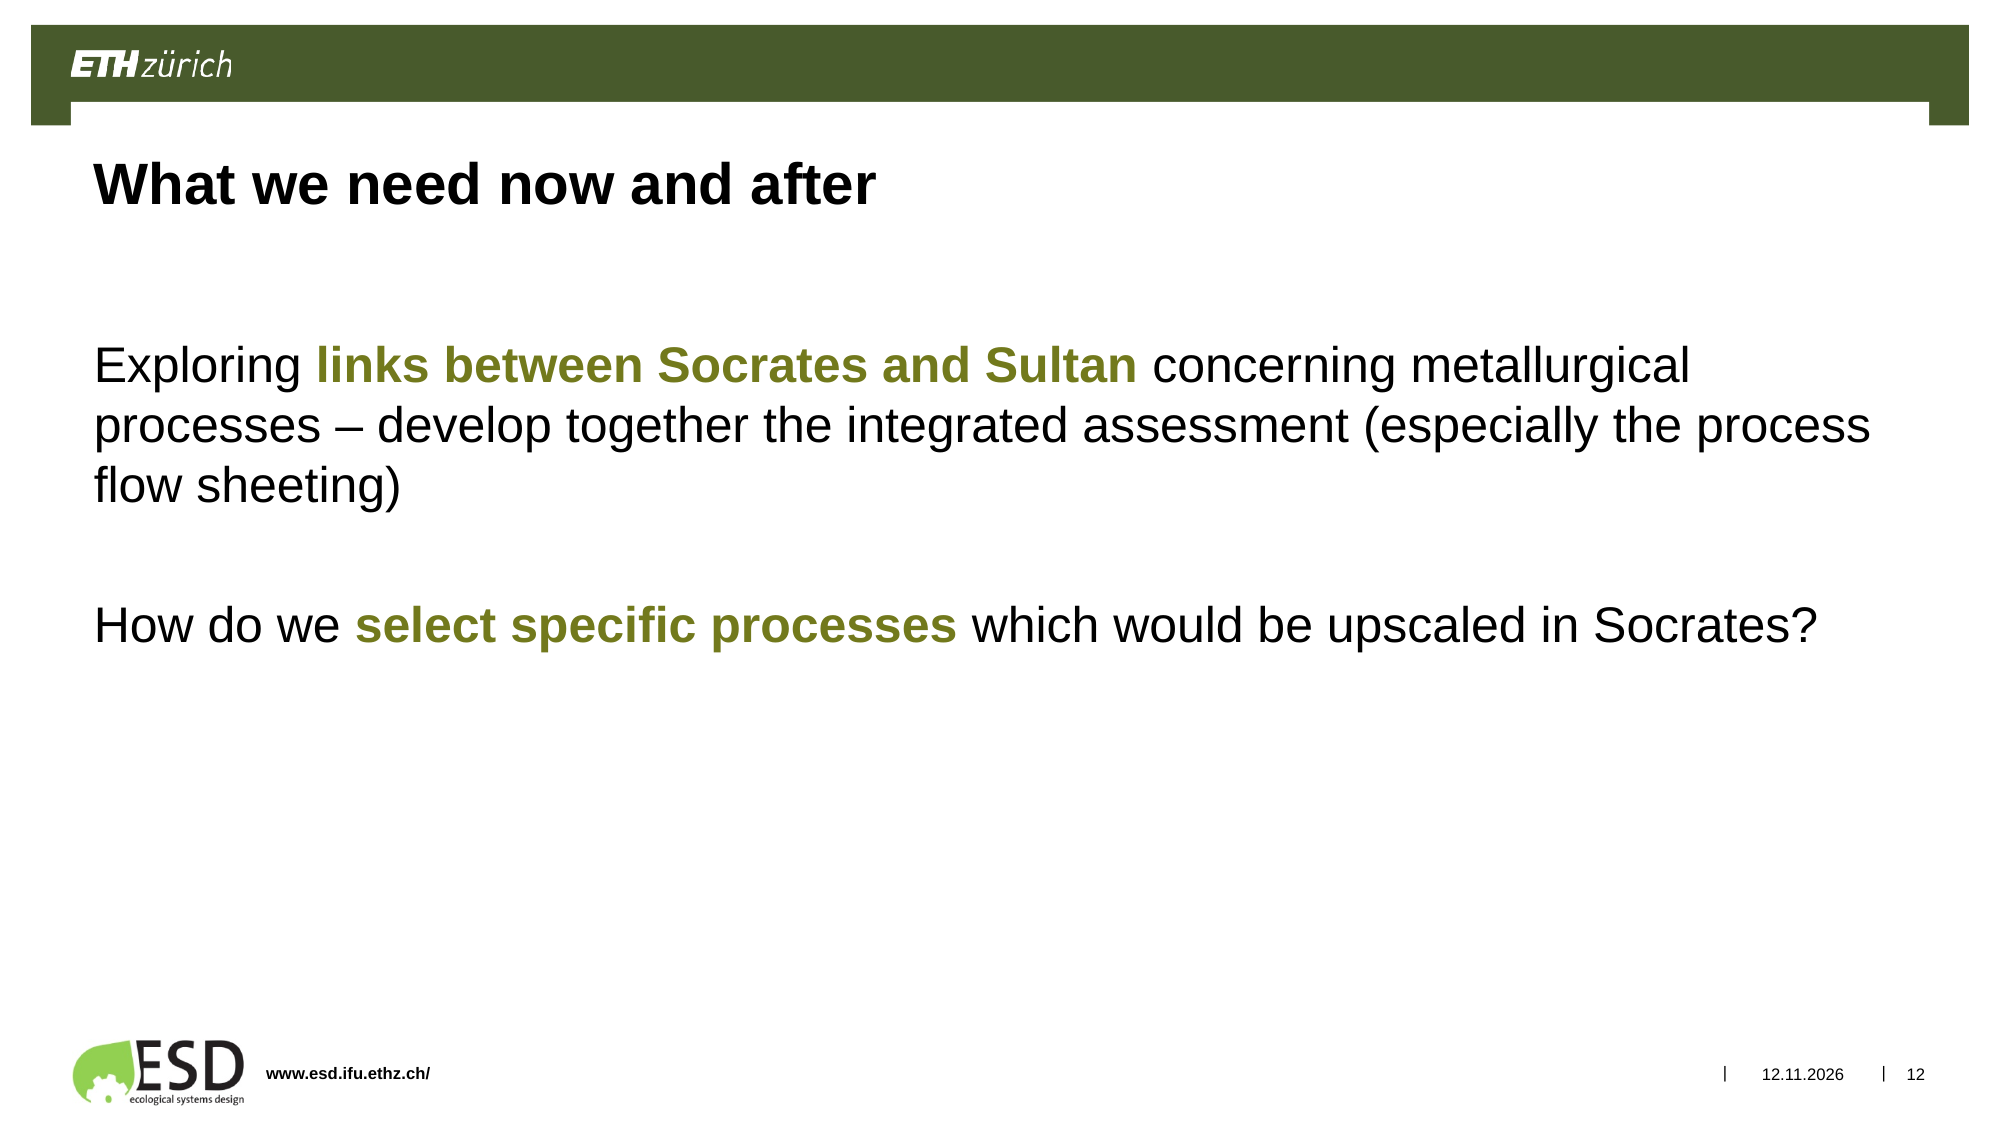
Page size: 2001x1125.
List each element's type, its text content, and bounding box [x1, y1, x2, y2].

picture [72, 1039, 244, 1106]
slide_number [1736, 1034, 1870, 1112]
slide_number 12 [1886, 1034, 1946, 1112]
title What we need now and after [70, 101, 1930, 262]
list Exploring links between Socrates and Sultan concerning metallurgical processes – develop together the integrated assessment (especially the process flow sheeting) How do we select specific processes which would be upscaled in Socrates? [70, 332, 1927, 1024]
